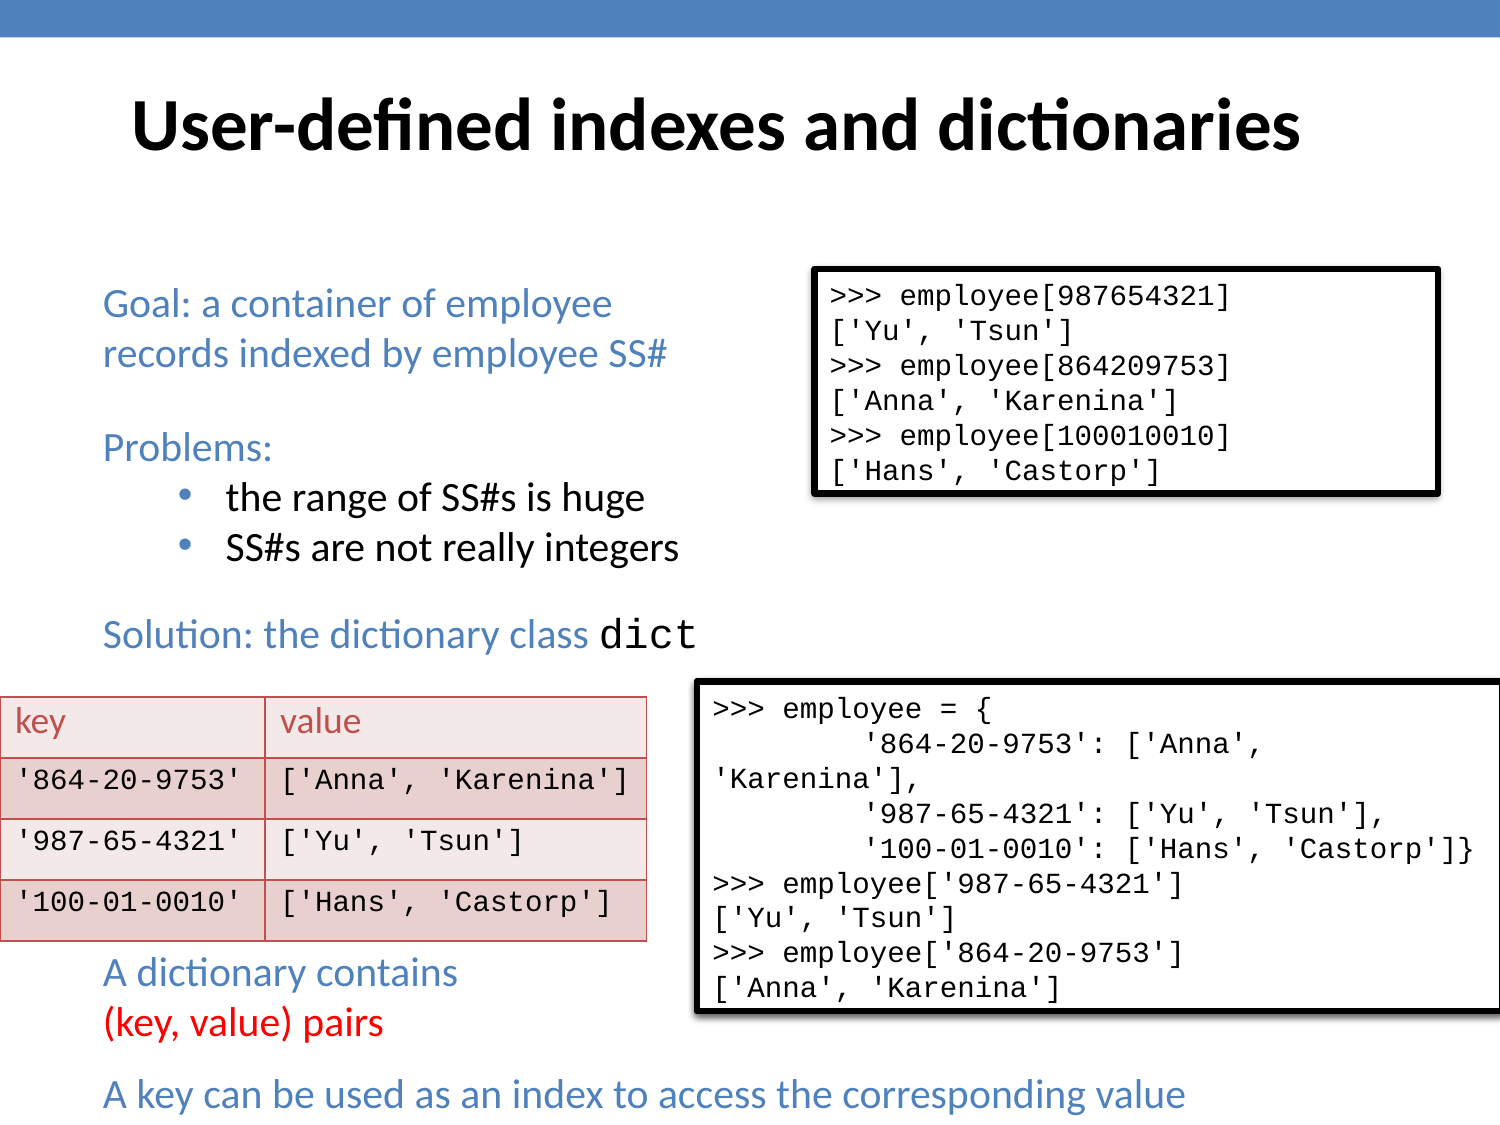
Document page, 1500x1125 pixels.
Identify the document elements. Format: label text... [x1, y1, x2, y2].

table_cell ['Yu', 'Tsun'] [266, 820, 646, 879]
table_cell '987-65-4321' [1, 820, 264, 879]
table_cell '100-01-0010' [1, 881, 264, 940]
table_header key [1, 698, 264, 757]
table_cell ['Hans', 'Castorp'] [266, 881, 646, 940]
text_box [1392, 0, 1500, 38]
text_box [0, 0, 116, 38]
text_box Problems: the range of SS#s is huge SS#s are not really integers [87, 412, 735, 578]
text_box User-defined indexes and dictionaries [116, 0, 1392, 242]
table_header value [266, 698, 646, 757]
table_cell ['Anna', 'Karenina'] [266, 759, 646, 818]
text_box Goal: a container of employee records indexed by employee SS# [87, 268, 735, 383]
text_box A key can be used as an index to access the corresponding value [87, 1059, 1310, 1125]
text_box >>> employee = { '864-20-9753': ['Anna', 'Karenina'], '987-65-4321': ['Yu', 'Tsun'], '100-01-0010': ['Hans', 'Castorp']} >>> employee['987-65-4321'] ['Yu', 'Tsun'] >>> employee['864-20-9753'] ['Anna', 'Karenina'] [697, 681, 1500, 1012]
table_cell '864-20-9753' [1, 759, 264, 818]
text_box Solution: the dictionary class dict [87, 599, 735, 665]
text_box >>> employee[987654321] ['Yu', 'Tsun'] >>> employee[864209753] ['Anna', 'Karenina'] >>> employee[100010010] ['Hans', 'Castorp'] [814, 268, 1439, 494]
text_box A dictionary contains (key, value) pairs [87, 937, 698, 1053]
